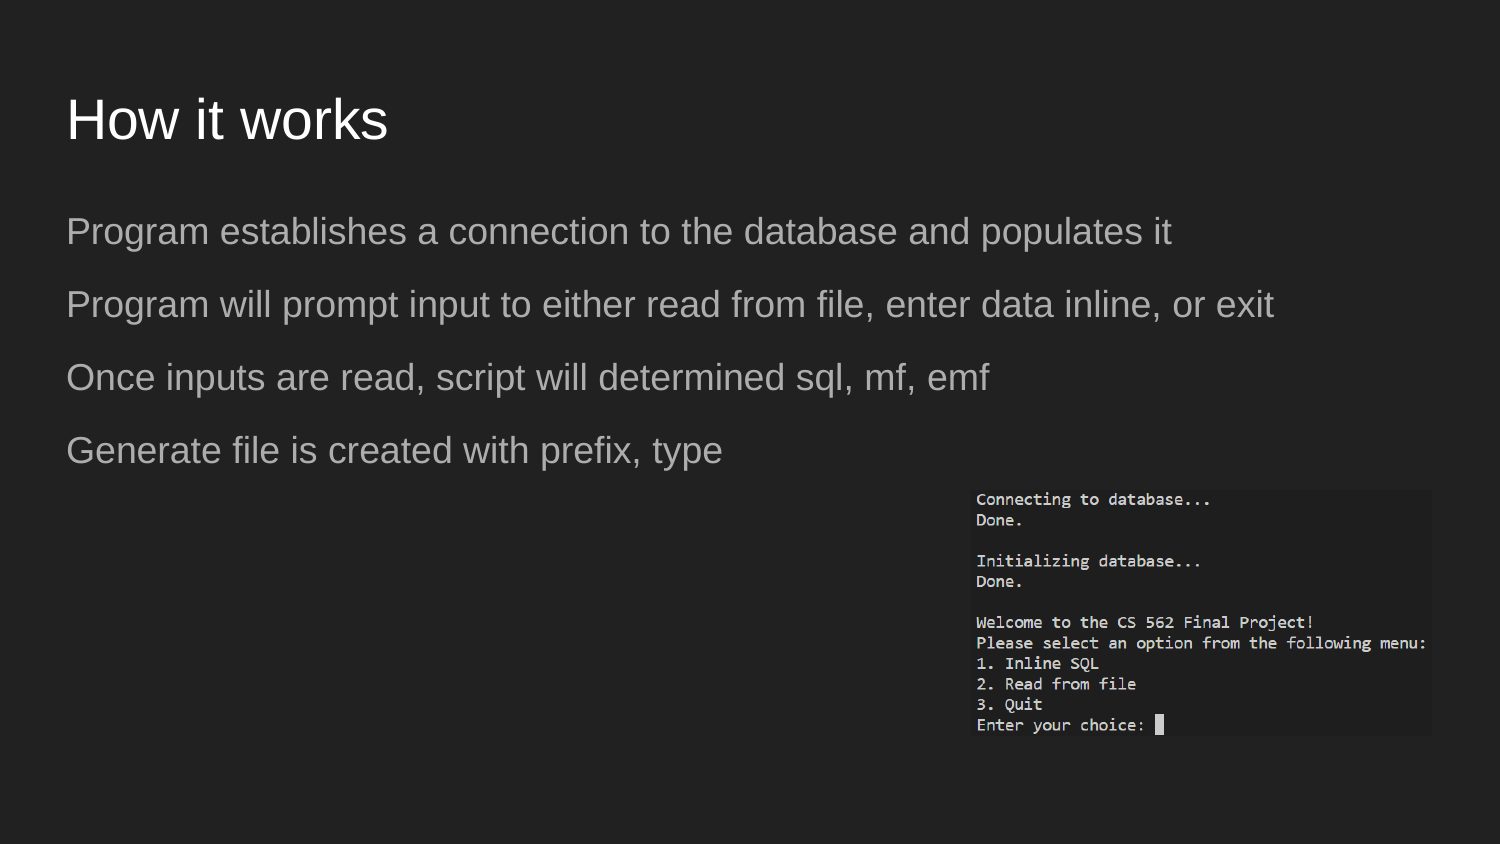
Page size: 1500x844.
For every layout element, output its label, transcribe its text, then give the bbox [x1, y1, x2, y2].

list Program establishes a connection to the database and populates it Program will prompt input to either read from file, enter data inline, or exit Once inputs are read, script will determined sql, mf, emf Generate file is created with prefix, type [51, 189, 1449, 750]
title How it works [51, 72, 1449, 167]
picture [971, 490, 1432, 736]
